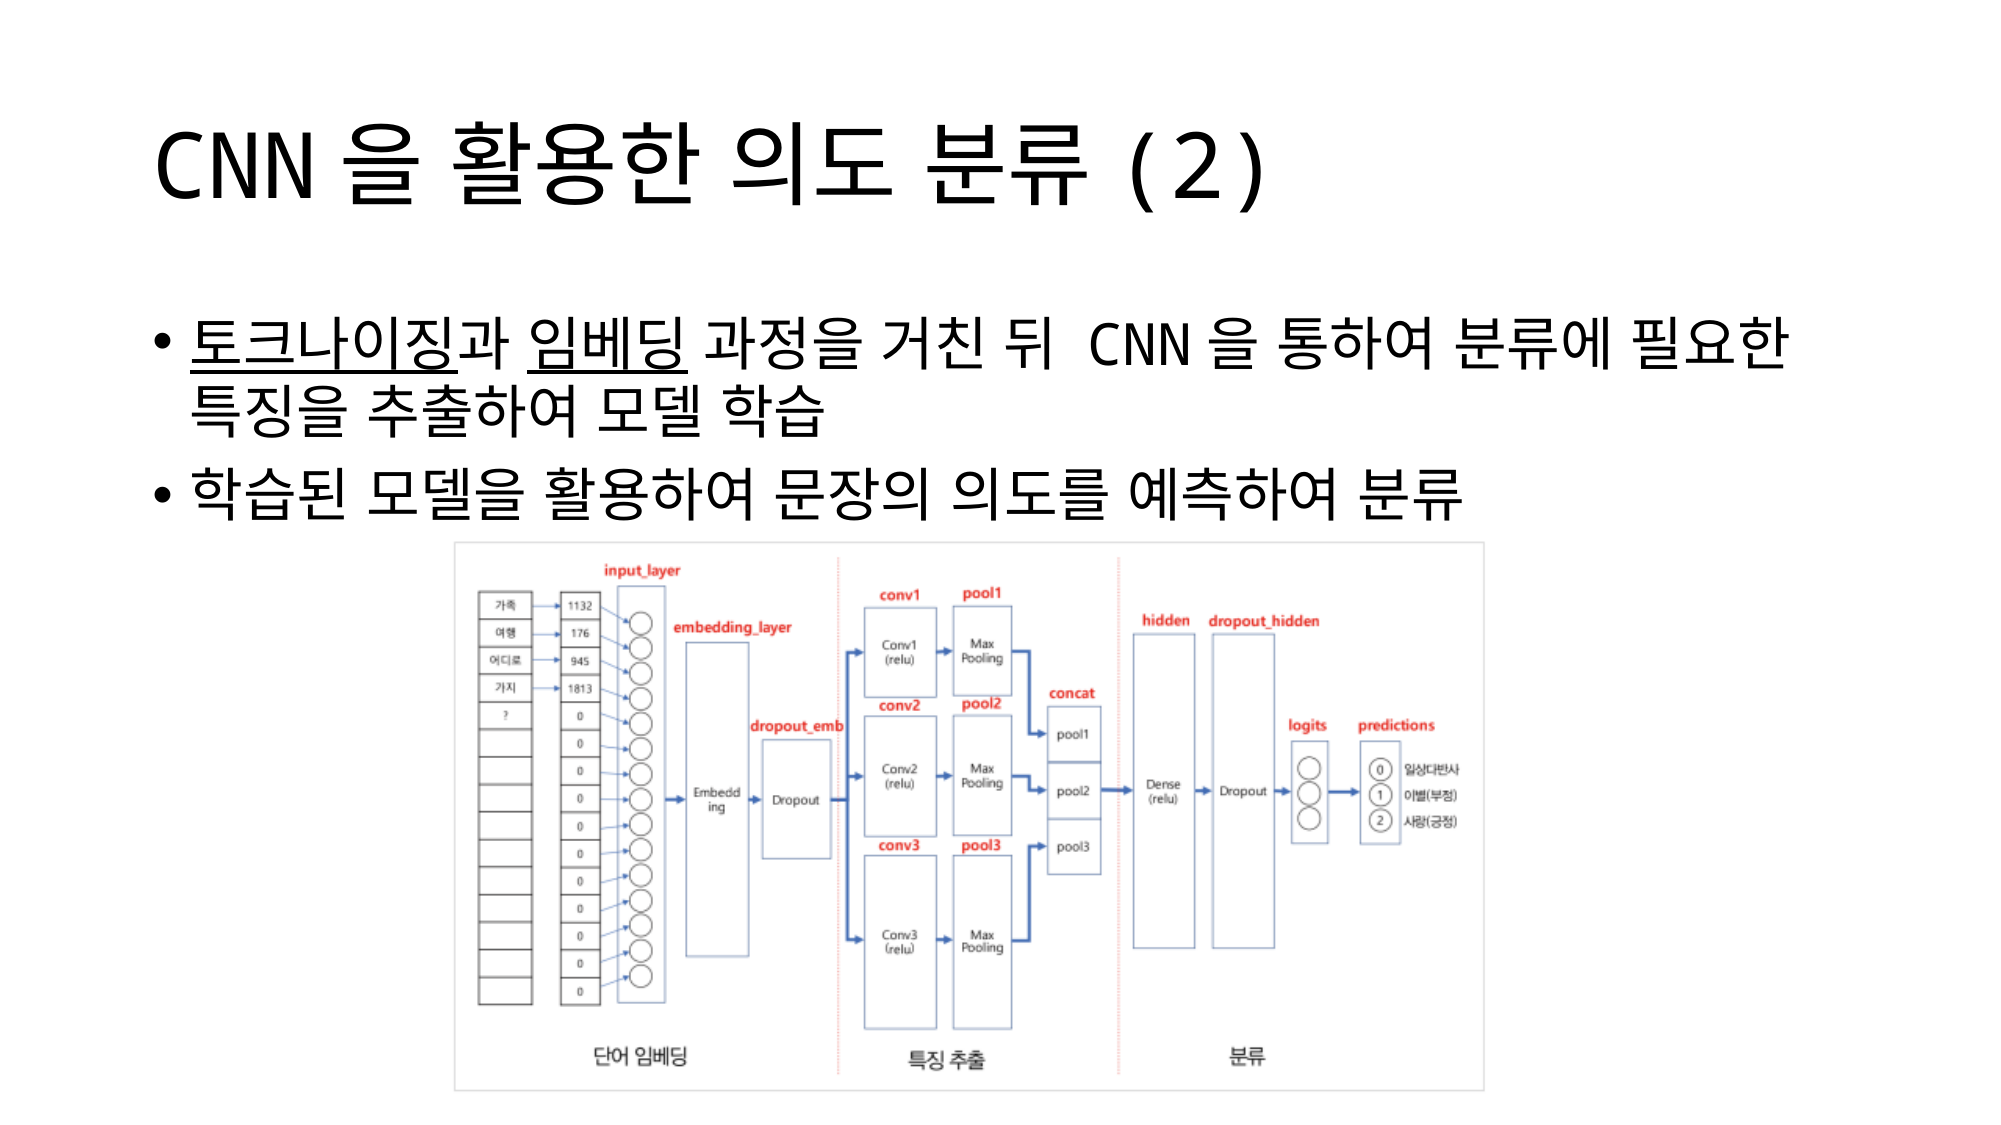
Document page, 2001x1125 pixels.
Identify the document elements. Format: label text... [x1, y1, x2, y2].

list 토크나이징과 임베딩 과정을 거친 뒤 CNN을 통하여 분류에 필요한 특징을 추출하여 모델 학습 학습된 모델을 활용하여 문장의 의도를 예측하여 분류 [137, 299, 1863, 1014]
title CNN을 활용한 의도 분류(2) [137, 59, 1863, 278]
picture [448, 534, 1496, 1101]
